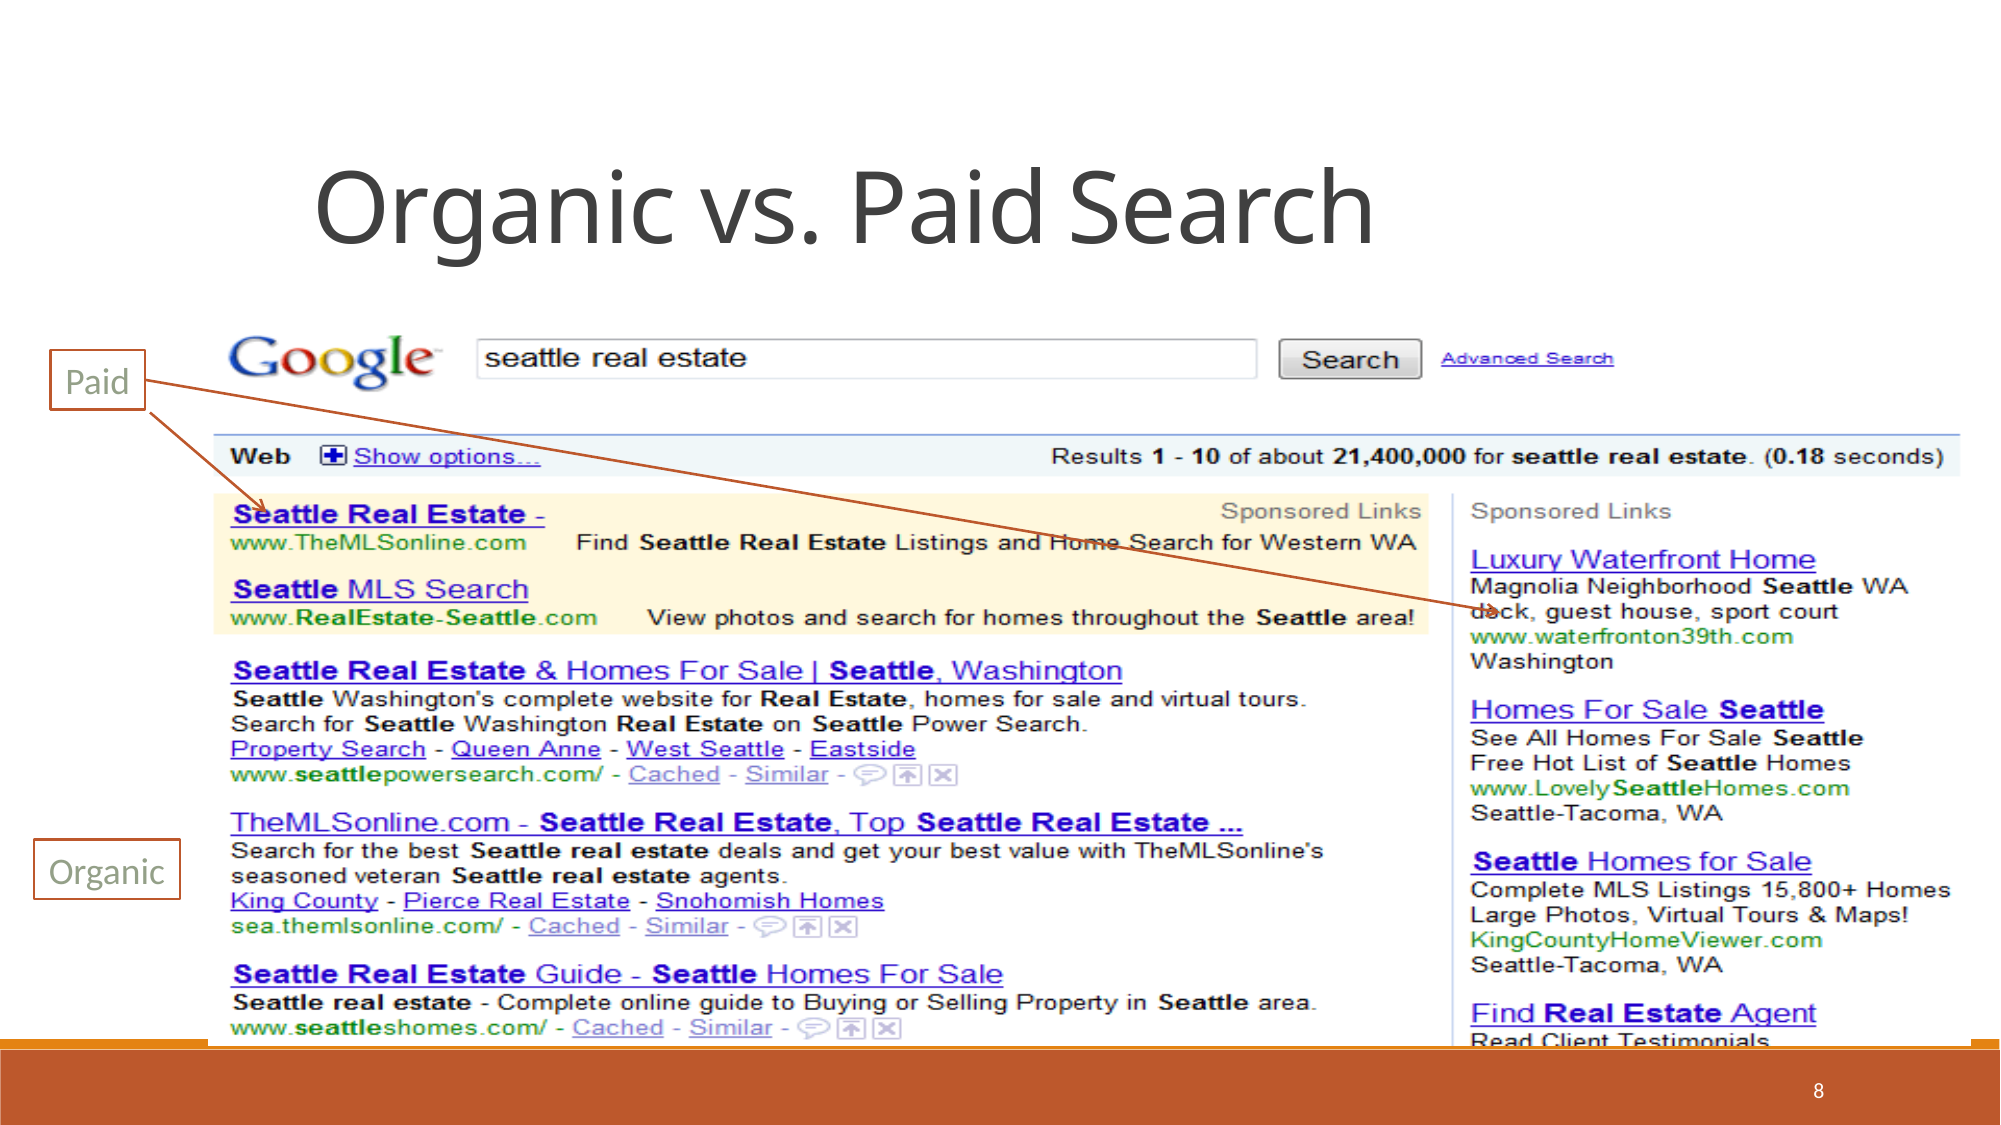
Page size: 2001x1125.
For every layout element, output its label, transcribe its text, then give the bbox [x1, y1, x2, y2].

text_box Organic [33, 838, 181, 900]
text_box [145, 379, 1501, 613]
text_box Organic vs. Paid Search [97, 112, 1593, 238]
slide_number 8 [1624, 1059, 1840, 1120]
picture [207, 317, 1972, 1047]
text_box Paid [49, 349, 146, 411]
